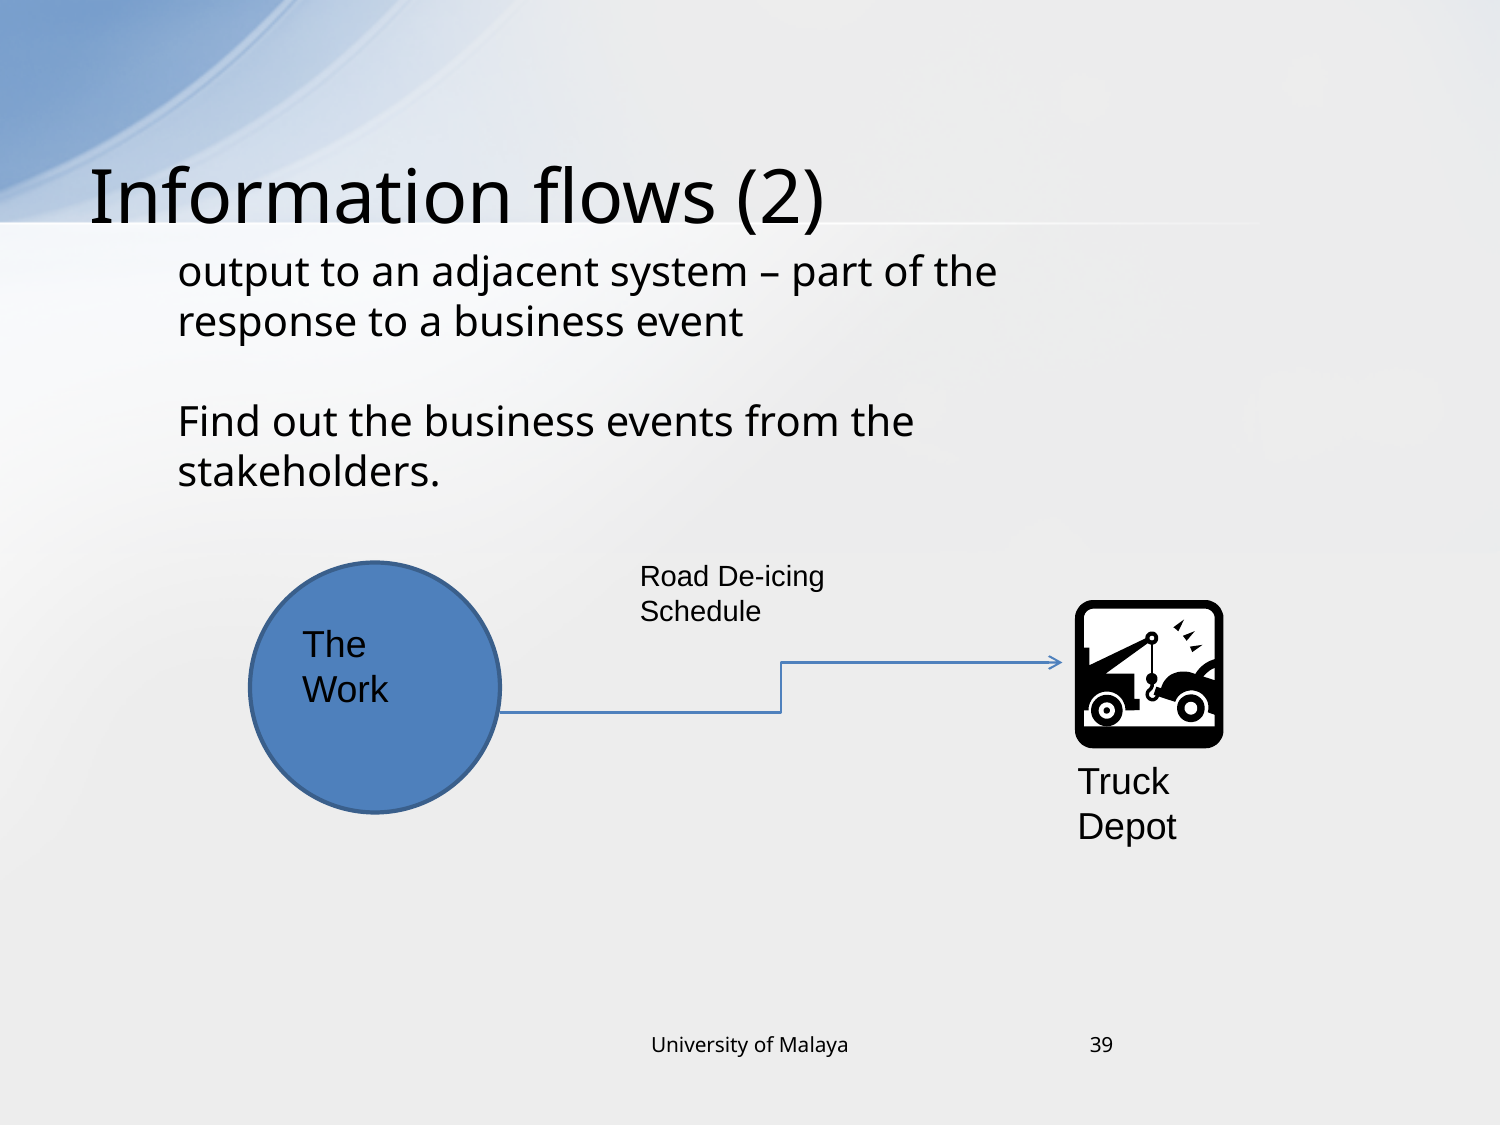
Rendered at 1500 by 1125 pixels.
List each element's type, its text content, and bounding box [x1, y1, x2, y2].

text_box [499, 661, 1063, 713]
text_box Road De-icing Schedule [624, 549, 950, 635]
text_box [247, 560, 500, 815]
footer University of Malaya [512, 1024, 988, 1103]
picture [0, 0, 1500, 1125]
title Information flows (2) [75, 58, 1425, 247]
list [1074, 599, 1224, 749]
text_box output to an adjacent system – part of the response to a business event Find out the business events from the stakeholders. [162, 237, 1175, 553]
text_box Truck Depot [1062, 749, 1225, 855]
text_box The Work [287, 612, 450, 718]
slide_number 39 [1074, 1024, 1425, 1103]
